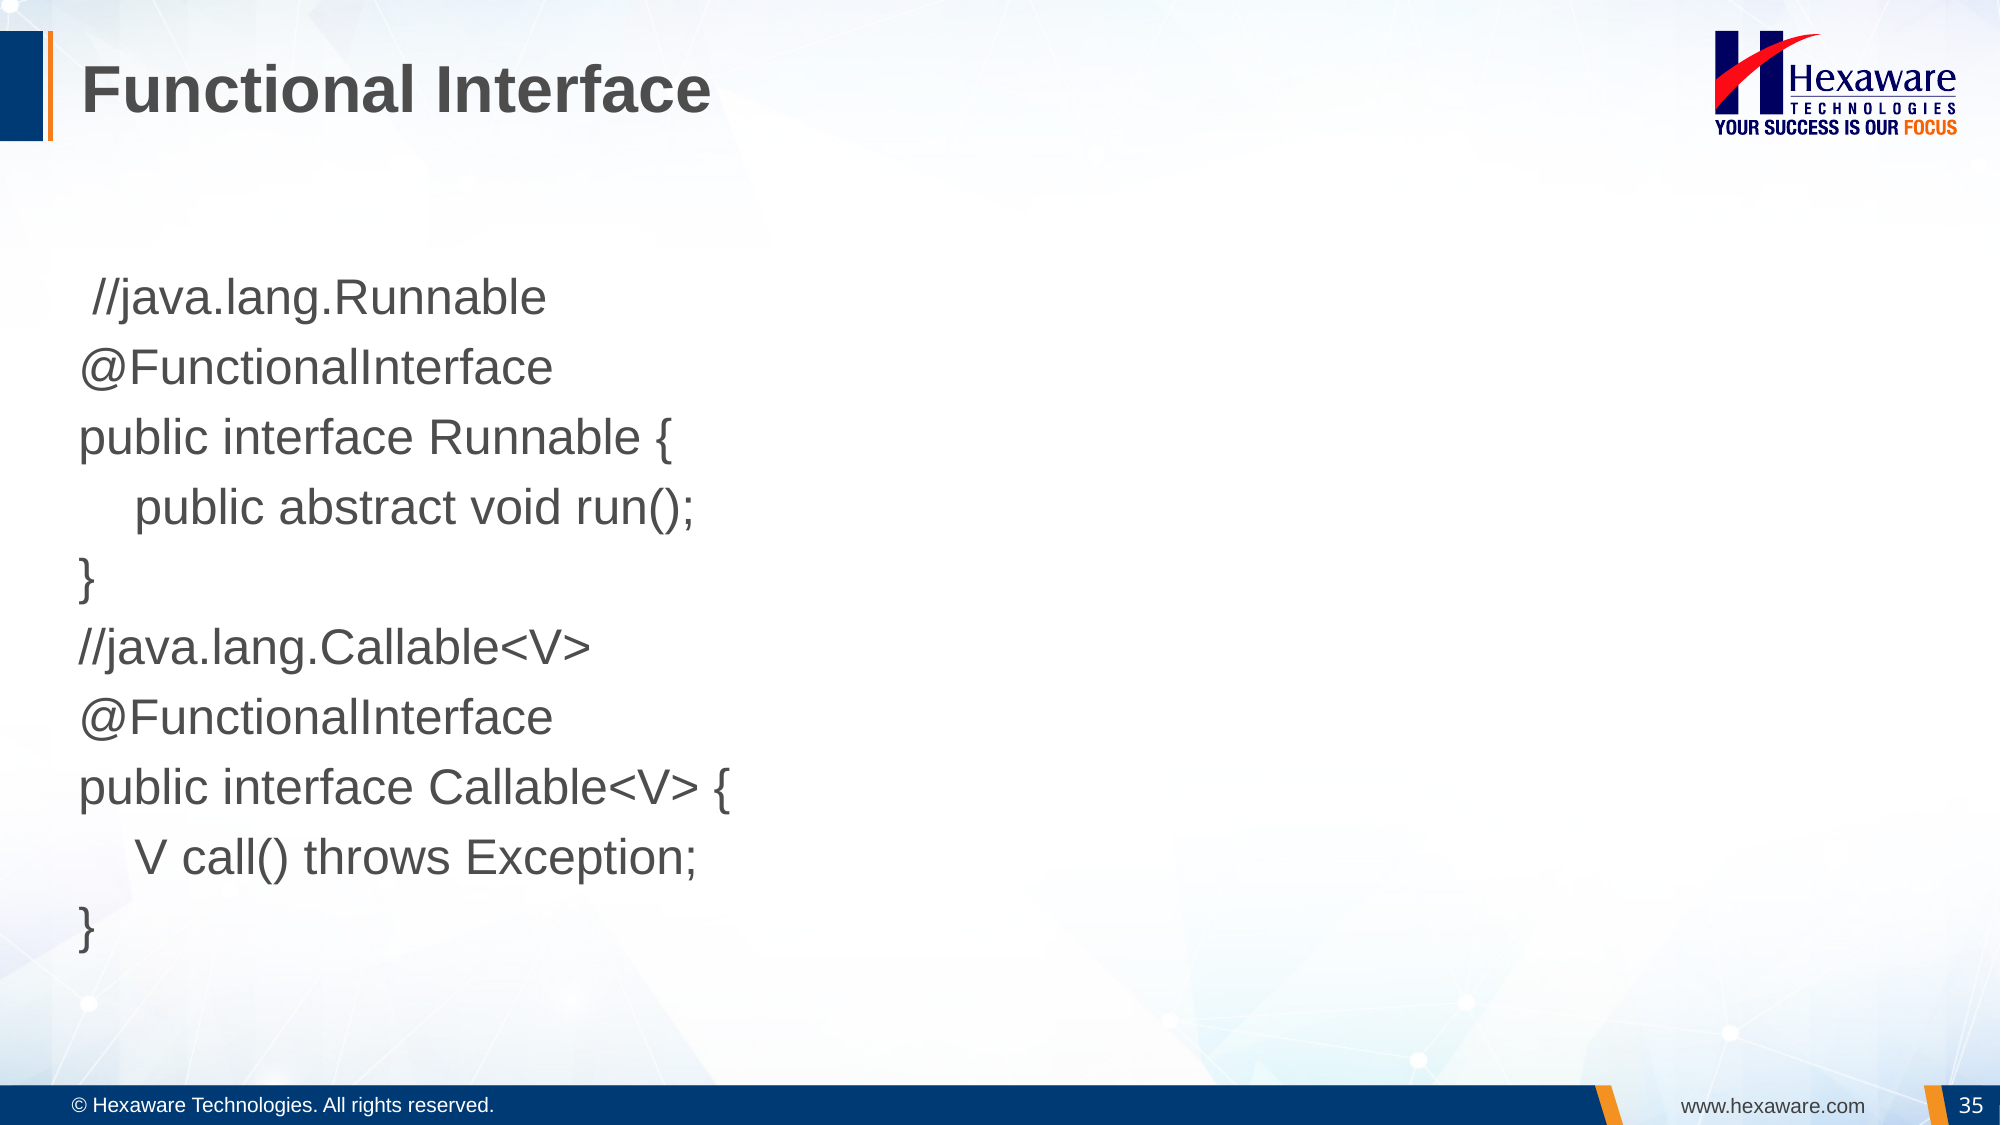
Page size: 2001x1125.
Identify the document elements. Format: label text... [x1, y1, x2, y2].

title Functional Interface [70, 35, 1521, 136]
picture [0, 0, 2000, 1125]
list //java.lang.Runnable @FunctionalInterface public interface Runnable { public abstract void run(); } //java.lang.Callable<V> @FunctionalInterface public interface Callable<V> { V call() throws Exception; } [67, 258, 1933, 1062]
